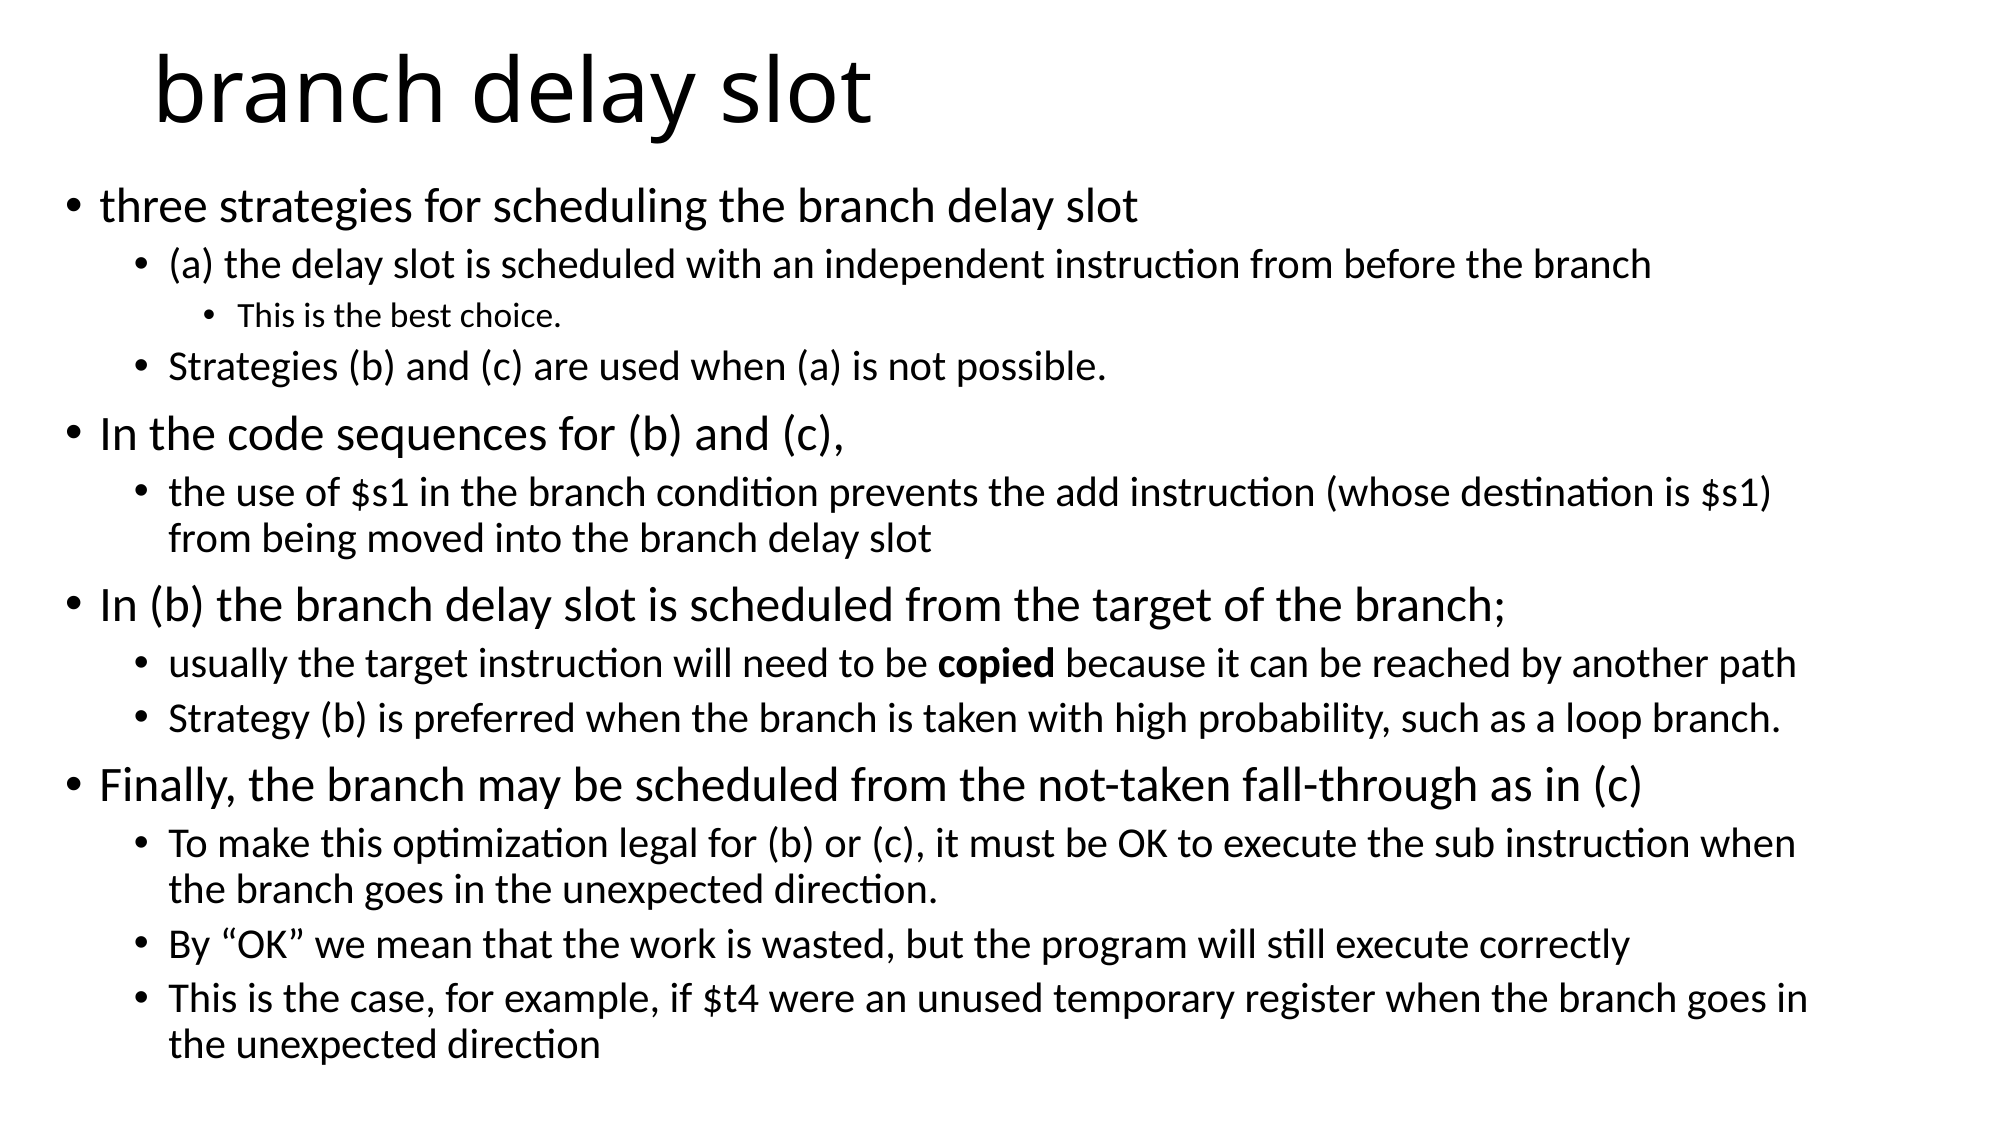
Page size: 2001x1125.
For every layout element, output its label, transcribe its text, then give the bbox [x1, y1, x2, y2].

title branch delay slot [137, 37, 1863, 150]
list three strategies for scheduling the branch delay slot (a) the delay slot is scheduled with an independent instruction from before the branch This is the best choice. Strategies (b) and (c) are used when (a) is not possible. In the code sequences for (b) and (c), the use of $s1 in the branch condition prevents the add instruction (whose destination is $s1) from being moved into the branch delay slot In (b) the branch delay slot is scheduled from the target of the branch; usually the target instruction will need to be copied because it can be reached by another path Strategy (b) is preferred when the branch is taken with high probability, such as a loop branch. Finally, the branch may be scheduled from the not-taken fall-through as in (c) To make this optimization legal for (b) or (c), it must be OK to execute the sub instruction when the branch goes in the unexpected direction. By “OK” we mean that the work is wasted, but the program will still execute correctly This is the case, for example, if $t4 were an unused temporary register when the branch goes in the unexpected direction [50, 172, 1863, 1089]
